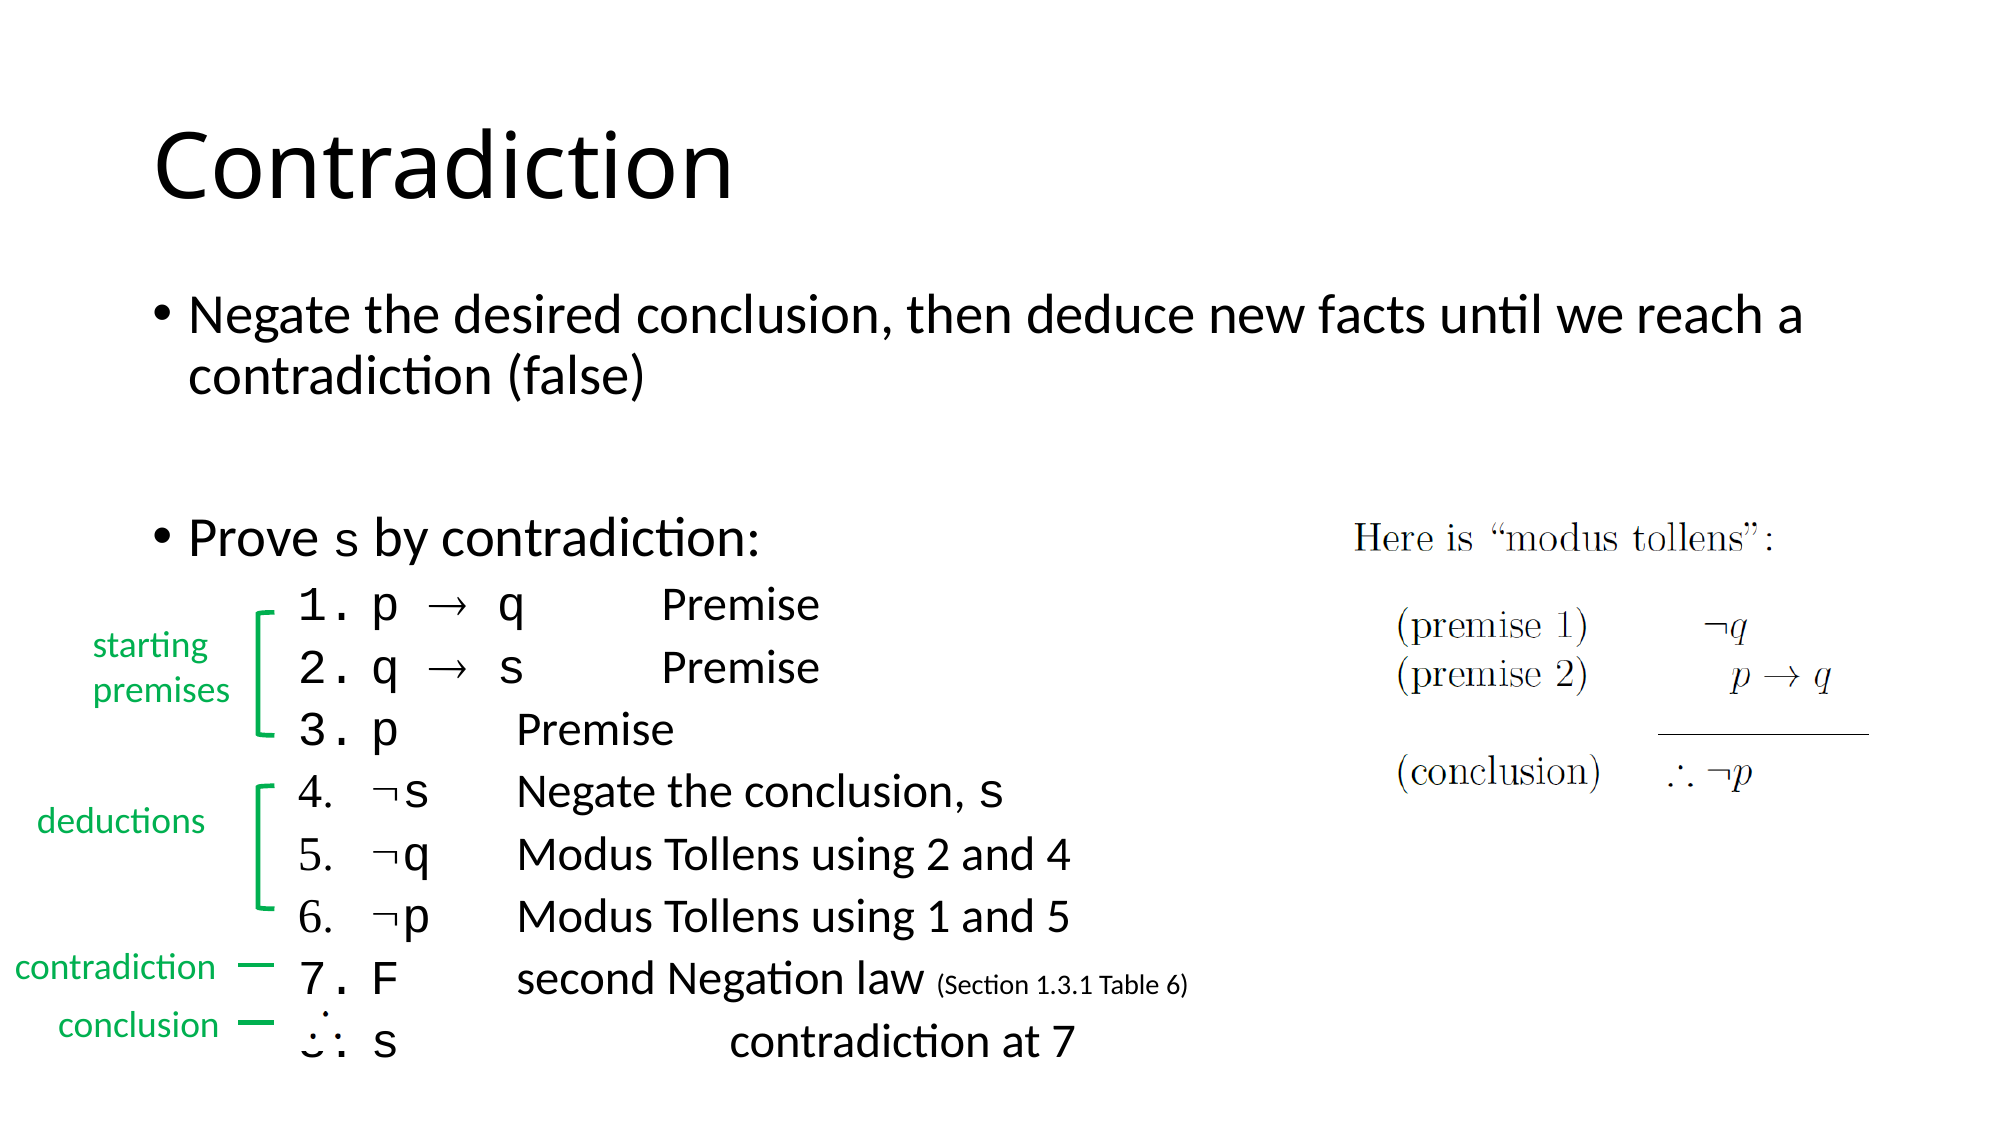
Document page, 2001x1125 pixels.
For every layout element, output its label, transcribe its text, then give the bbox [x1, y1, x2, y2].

text_box deductions [22, 788, 244, 849]
text_box contradiction [0, 934, 239, 995]
title Contradiction [137, 59, 1863, 277]
picture [1334, 504, 1887, 809]
picture [296, 999, 354, 1051]
text_box [257, 611, 275, 736]
text_box conclusion [43, 992, 239, 1053]
text_box starting premises [77, 612, 258, 717]
list Negate the desired conclusion, then deduce new facts until we reach a contradiction (false) Prove s by contradiction: p  q Premise q  s Premise p Premise s Negate the conclusion, s q Modus Tollens using 2 and 4 p Modus Tollens using 1 and 5 F second Negation law (Section 1.3.1 Table 6) s contradiction at 7 [137, 277, 1863, 1081]
text_box [257, 785, 275, 910]
